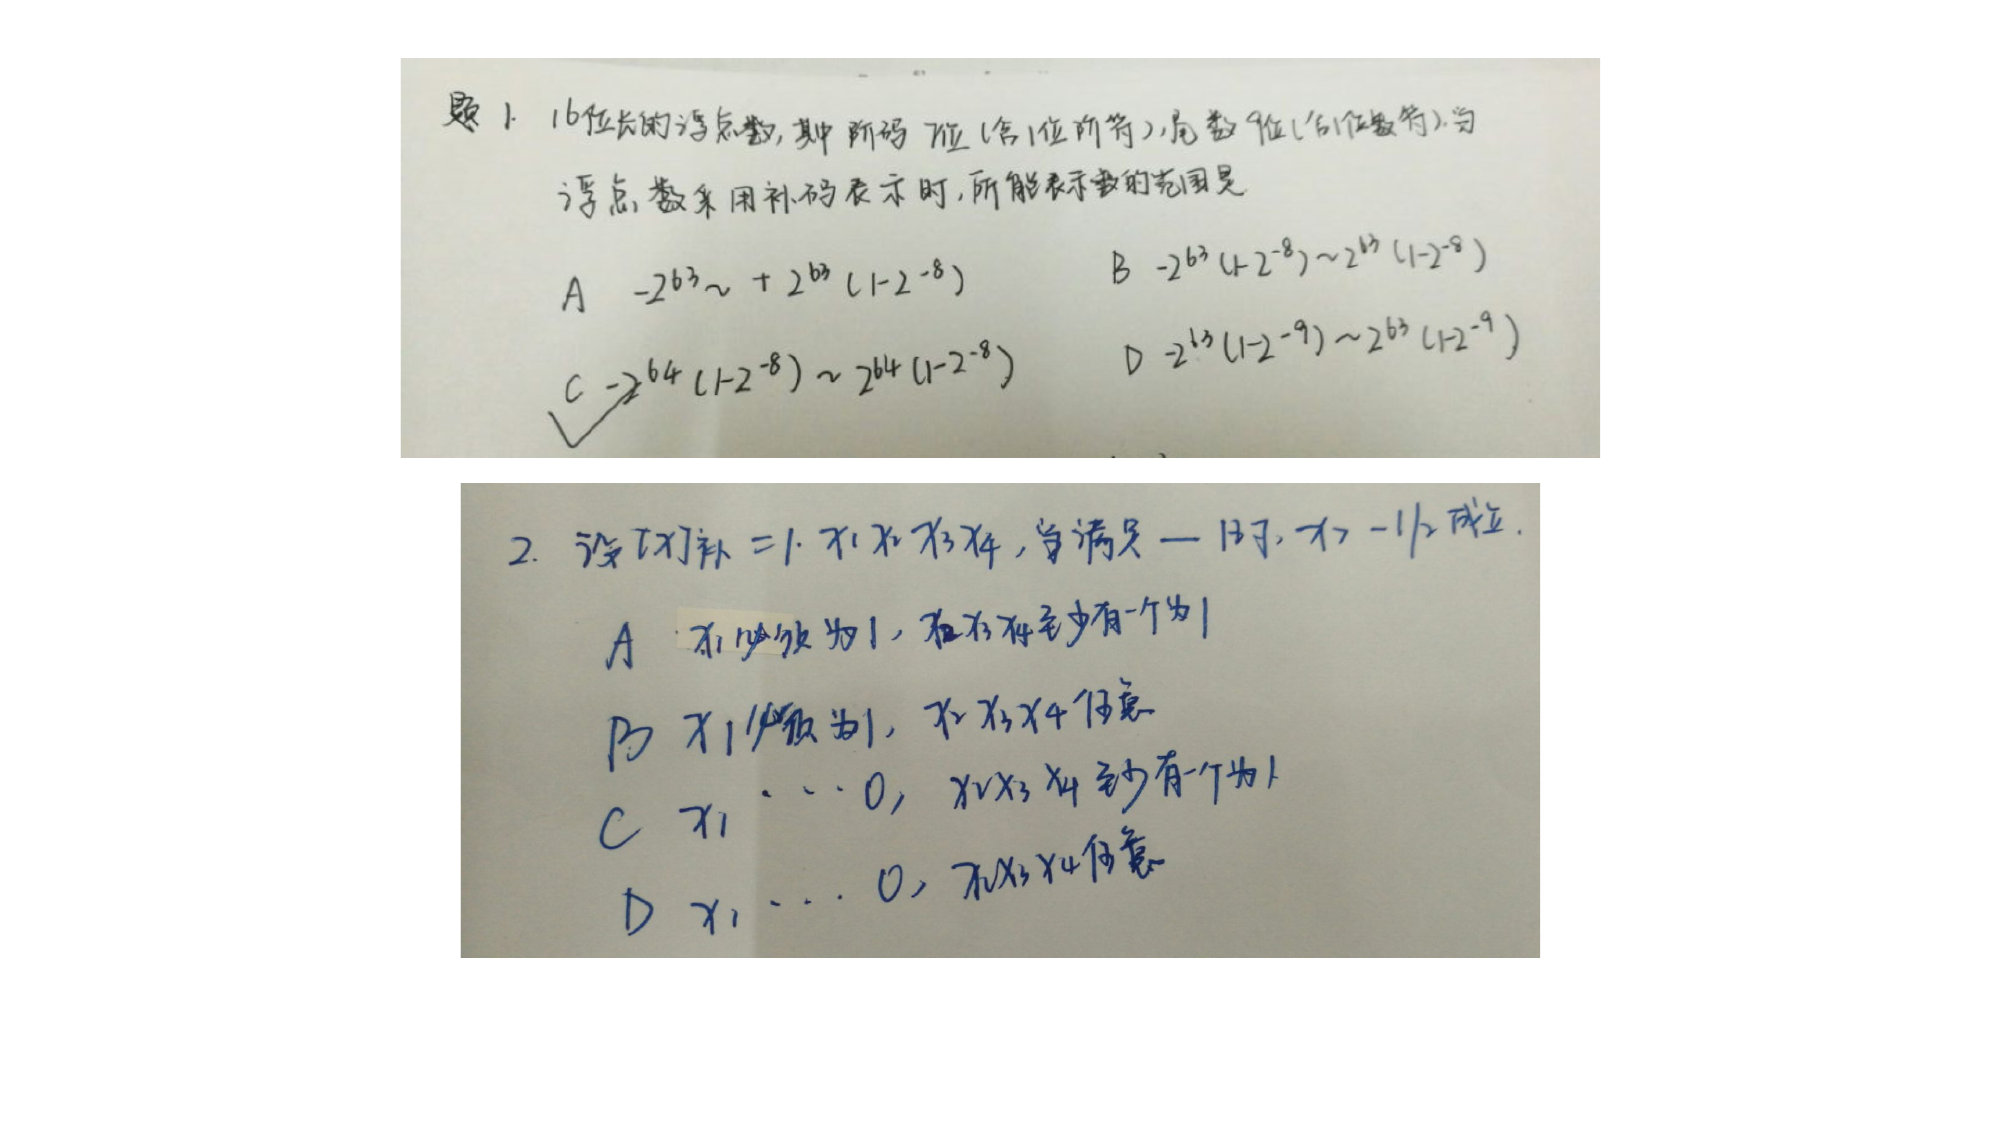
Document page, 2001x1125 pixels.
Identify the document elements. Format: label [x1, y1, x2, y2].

picture [402, 0, 1601, 1125]
